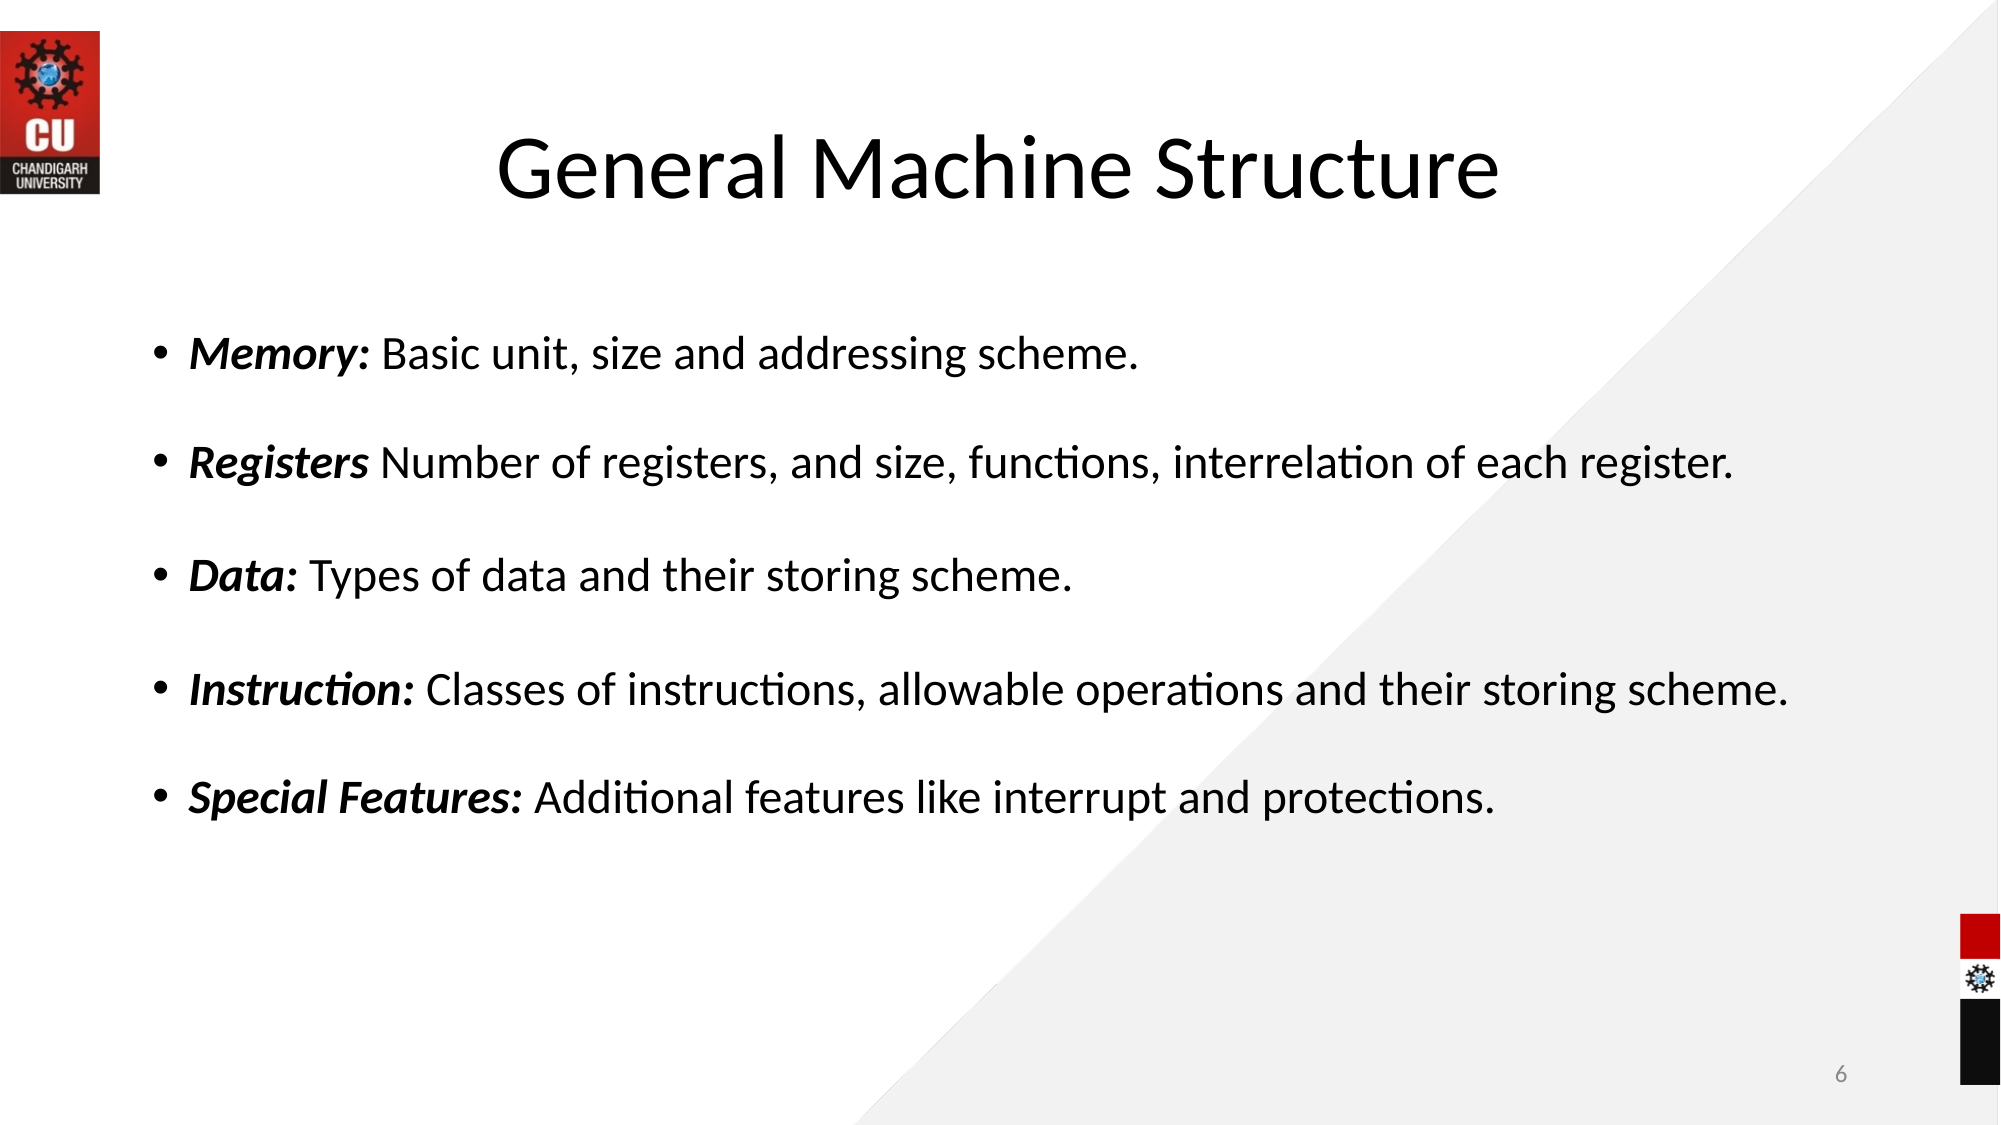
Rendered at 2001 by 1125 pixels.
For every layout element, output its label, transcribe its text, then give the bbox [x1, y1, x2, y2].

list Memory: Basic unit, size and addressing scheme. Registers Number of registers, and size, functions, interrelation of each register. Data: Types of data and their storing scheme. Instruction: Classes of instructions, allowable operations and their storing scheme. Special Features: Additional features like interrupt and protections. [137, 299, 1863, 1014]
picture [0, 0, 2001, 1125]
title General Machine Structure [137, 59, 1863, 278]
slide_number ‹#› [1412, 1042, 1863, 1103]
